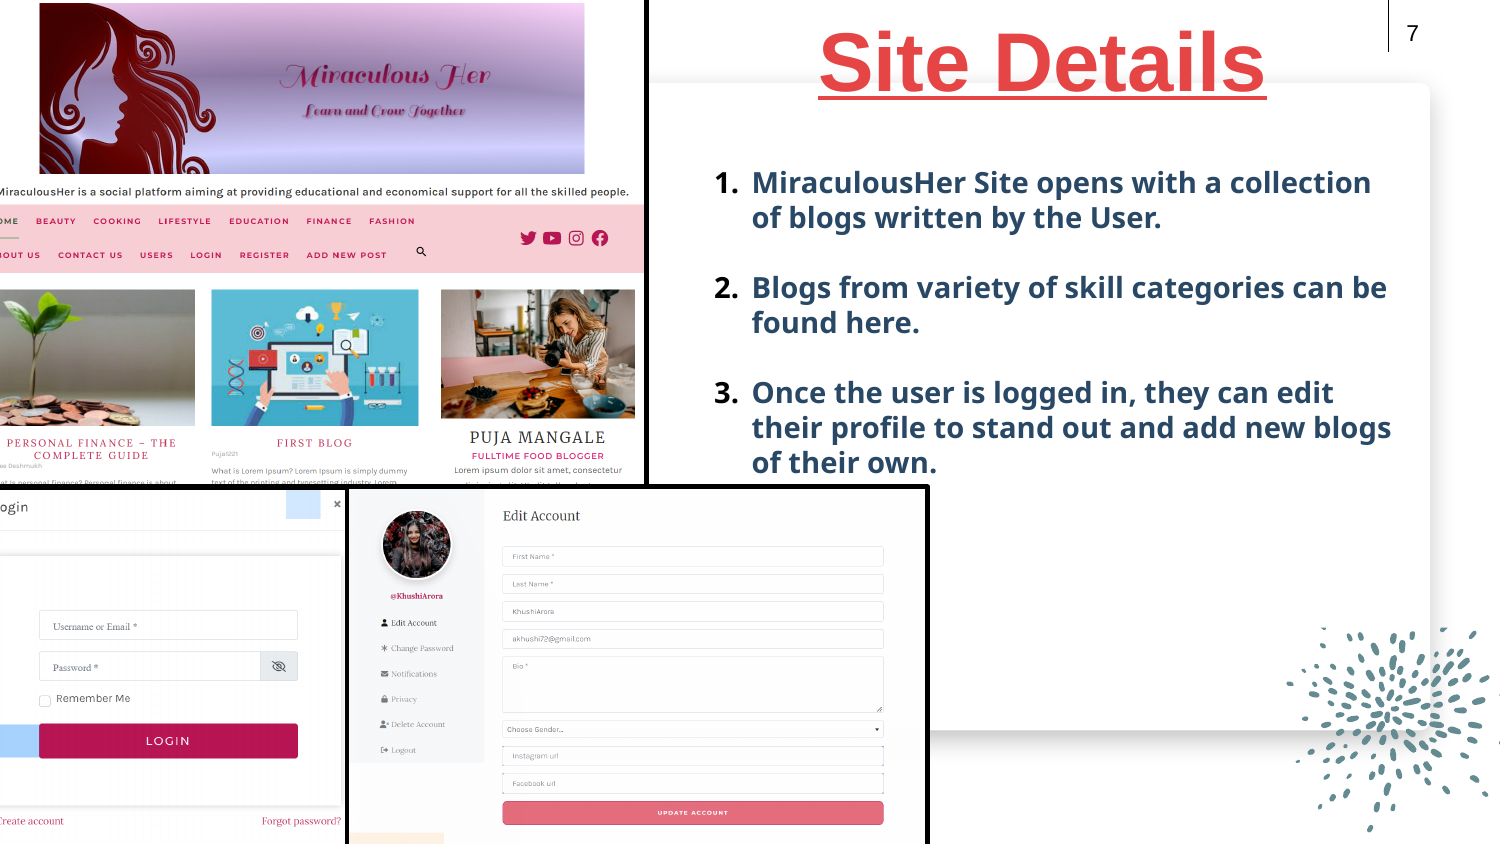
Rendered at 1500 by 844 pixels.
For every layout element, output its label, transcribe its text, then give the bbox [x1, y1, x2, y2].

text_box [1375, 696, 1385, 708]
text_box [1416, 653, 1425, 666]
text_box [1329, 793, 1336, 802]
text_box [1433, 701, 1443, 708]
text_box [1317, 803, 1323, 810]
text_box [1421, 678, 1429, 687]
text_box [1307, 748, 1315, 755]
text_box [1370, 753, 1376, 760]
text_box [1327, 700, 1335, 707]
text_box [1469, 775, 1480, 783]
text_box [1430, 713, 1440, 720]
text_box [1466, 736, 1478, 744]
text_box [1346, 633, 1353, 642]
text_box [1367, 824, 1374, 833]
text_box [1482, 791, 1489, 797]
text_box [1335, 712, 1345, 718]
text_box [1429, 721, 1445, 729]
text_box [1378, 681, 1385, 692]
text_box [1390, 747, 1397, 762]
text_box [1335, 755, 1346, 764]
text_box [1430, 748, 1442, 758]
text_box [1390, 803, 1396, 812]
text_box [1397, 665, 1404, 675]
text_box [1349, 751, 1358, 760]
text_box [1456, 648, 1464, 657]
text_box [1378, 666, 1386, 677]
text_box [1392, 716, 1403, 725]
text_box [1389, 655, 1398, 671]
text_box Site Details [806, 2, 1379, 94]
text_box [1468, 630, 1477, 640]
text_box [1411, 670, 1419, 679]
text_box [1330, 663, 1337, 670]
text_box [1422, 761, 1432, 772]
text_box [1286, 681, 1294, 687]
text_box [1321, 721, 1332, 729]
text_box [1417, 719, 1427, 727]
text_box [1440, 627, 1448, 633]
text_box [1429, 737, 1437, 743]
picture [0, 0, 926, 844]
text_box [1420, 702, 1431, 710]
text_box [1390, 706, 1400, 712]
text_box [1369, 771, 1376, 781]
text_box [1395, 694, 1403, 702]
text_box [1408, 685, 1417, 694]
text_box [1457, 657, 1470, 670]
text_box [649, 82, 1431, 731]
text_box [1405, 728, 1416, 738]
text_box [1322, 676, 1333, 685]
text_box [1346, 666, 1355, 676]
text_box [1446, 648, 1455, 657]
text_box [1361, 734, 1372, 745]
text_box [1472, 697, 1486, 705]
slide_number 7 [1379, 10, 1431, 56]
text_box [1373, 801, 1381, 813]
text_box [1389, 673, 1395, 682]
text_box [1357, 632, 1364, 641]
text_box [1327, 688, 1338, 695]
text_box [1442, 661, 1455, 676]
text_box [1352, 728, 1361, 737]
text_box [1370, 710, 1384, 719]
text_box MiraculousHer Site opens with a collection of blogs written by the User. Blogs from variety of skill categories can be found here. Once the user is logged in, they can edit their profile to stand out and add new blogs of their own. [702, 159, 1419, 221]
text_box [1424, 777, 1432, 786]
text_box [1326, 742, 1336, 751]
text_box [1418, 740, 1429, 751]
text_box [1435, 730, 1448, 739]
text_box [1432, 663, 1441, 674]
text_box [1468, 721, 1483, 729]
text_box [1399, 678, 1406, 689]
text_box [1308, 691, 1320, 698]
text_box [1447, 726, 1462, 735]
text_box [1343, 788, 1351, 799]
text_box [1370, 642, 1380, 656]
text_box [1442, 785, 1451, 795]
text_box [1413, 764, 1421, 775]
text_box [1395, 768, 1403, 779]
text_box [1361, 688, 1371, 699]
text_box [1390, 728, 1399, 740]
text_box [1343, 681, 1355, 689]
text_box [1322, 757, 1330, 763]
text_box [1448, 694, 1460, 703]
text_box [1431, 675, 1442, 688]
text_box [1358, 653, 1365, 664]
text_box [1365, 711, 1391, 733]
text_box [1462, 672, 1472, 683]
text_box [1341, 702, 1352, 710]
text_box [1448, 677, 1459, 687]
text_box [1346, 715, 1359, 723]
text_box [1336, 728, 1345, 737]
text_box [1403, 697, 1421, 706]
text_box [1323, 773, 1330, 780]
text_box [1460, 752, 1469, 759]
text_box [1345, 691, 1357, 701]
text_box [1361, 702, 1372, 709]
text_box [1365, 669, 1376, 682]
text_box [1433, 651, 1439, 658]
text_box [1319, 643, 1326, 649]
text_box [1401, 712, 1415, 719]
text_box [1379, 734, 1387, 745]
text_box [1378, 764, 1385, 775]
text_box [1431, 690, 1443, 698]
text_box [1479, 675, 1490, 683]
text_box [1386, 689, 1395, 701]
text_box [1399, 639, 1406, 654]
text_box [1409, 631, 1415, 640]
text_box [1403, 739, 1417, 753]
text_box [1390, 632, 1397, 645]
text_box [1383, 782, 1392, 797]
text_box [1453, 707, 1467, 714]
